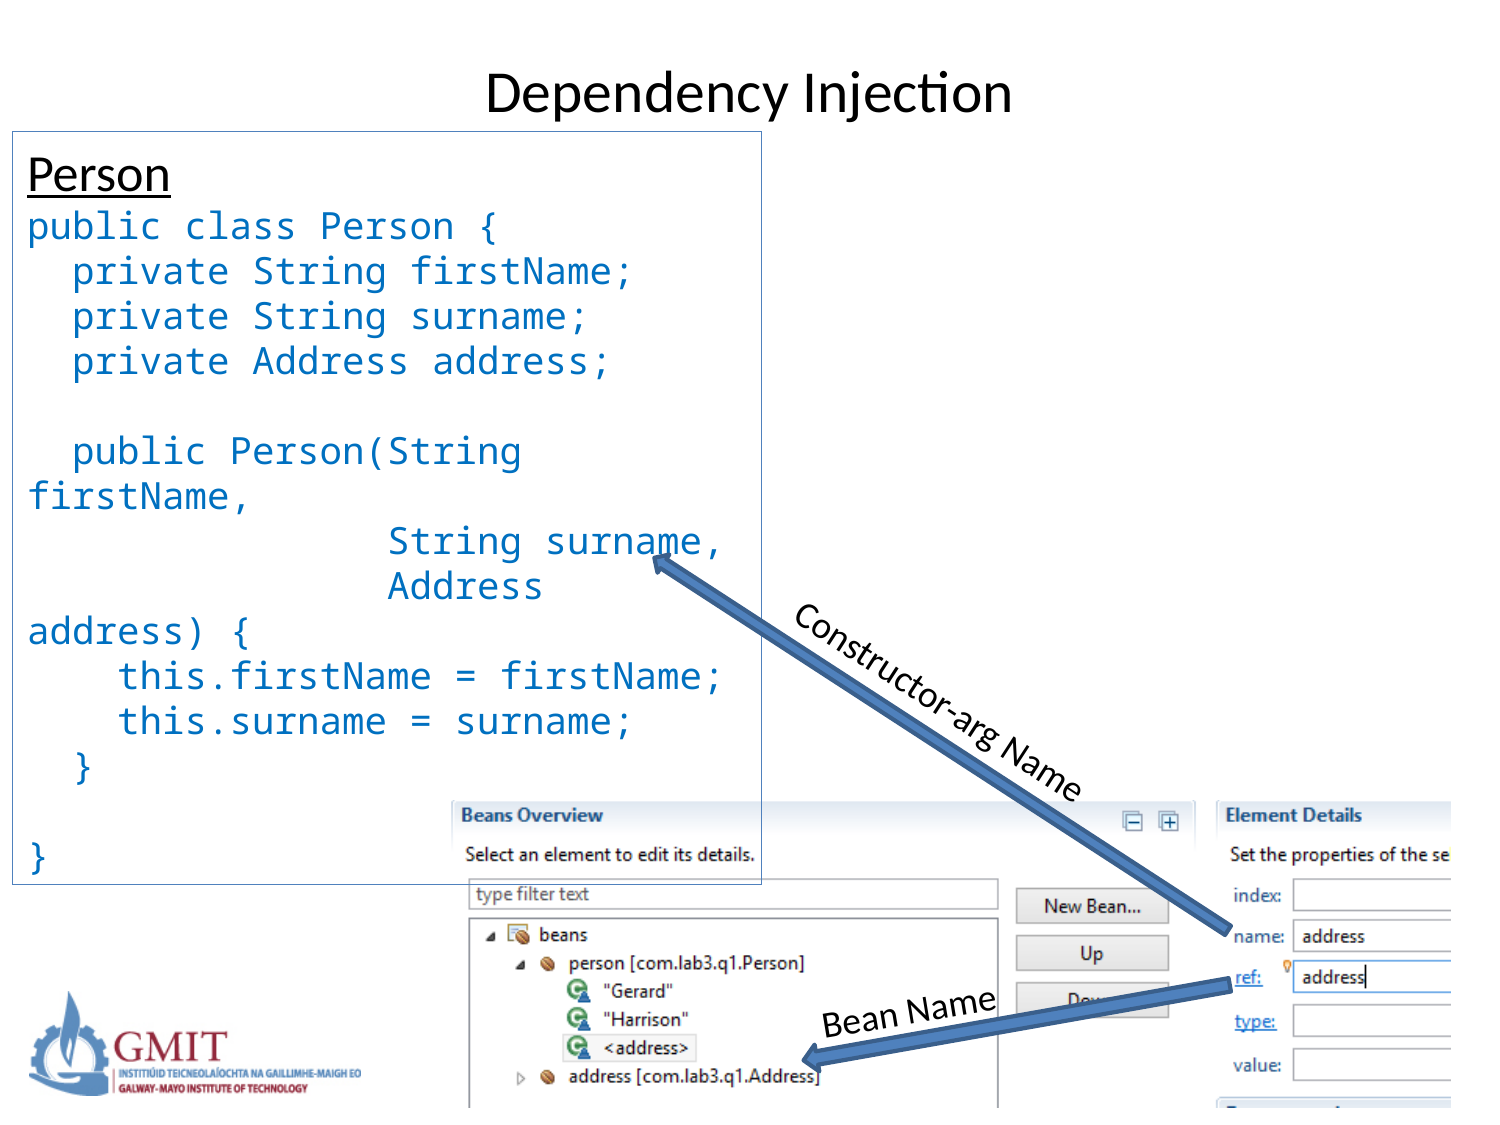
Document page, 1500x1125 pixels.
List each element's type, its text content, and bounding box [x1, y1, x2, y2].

picture [29, 991, 361, 1096]
picture [450, 800, 1452, 1108]
text_box Person public class Person { private String firstName; private String surname; private Address address; public Person(String firstName, String surname, Address address) { this.firstName = firstName; this.surname = surname; } } [12, 131, 762, 885]
title Dependency Injection [75, 45, 1425, 132]
text_box Constructor-arg Name [771, 575, 1112, 799]
text_box [652, 552, 1036, 799]
